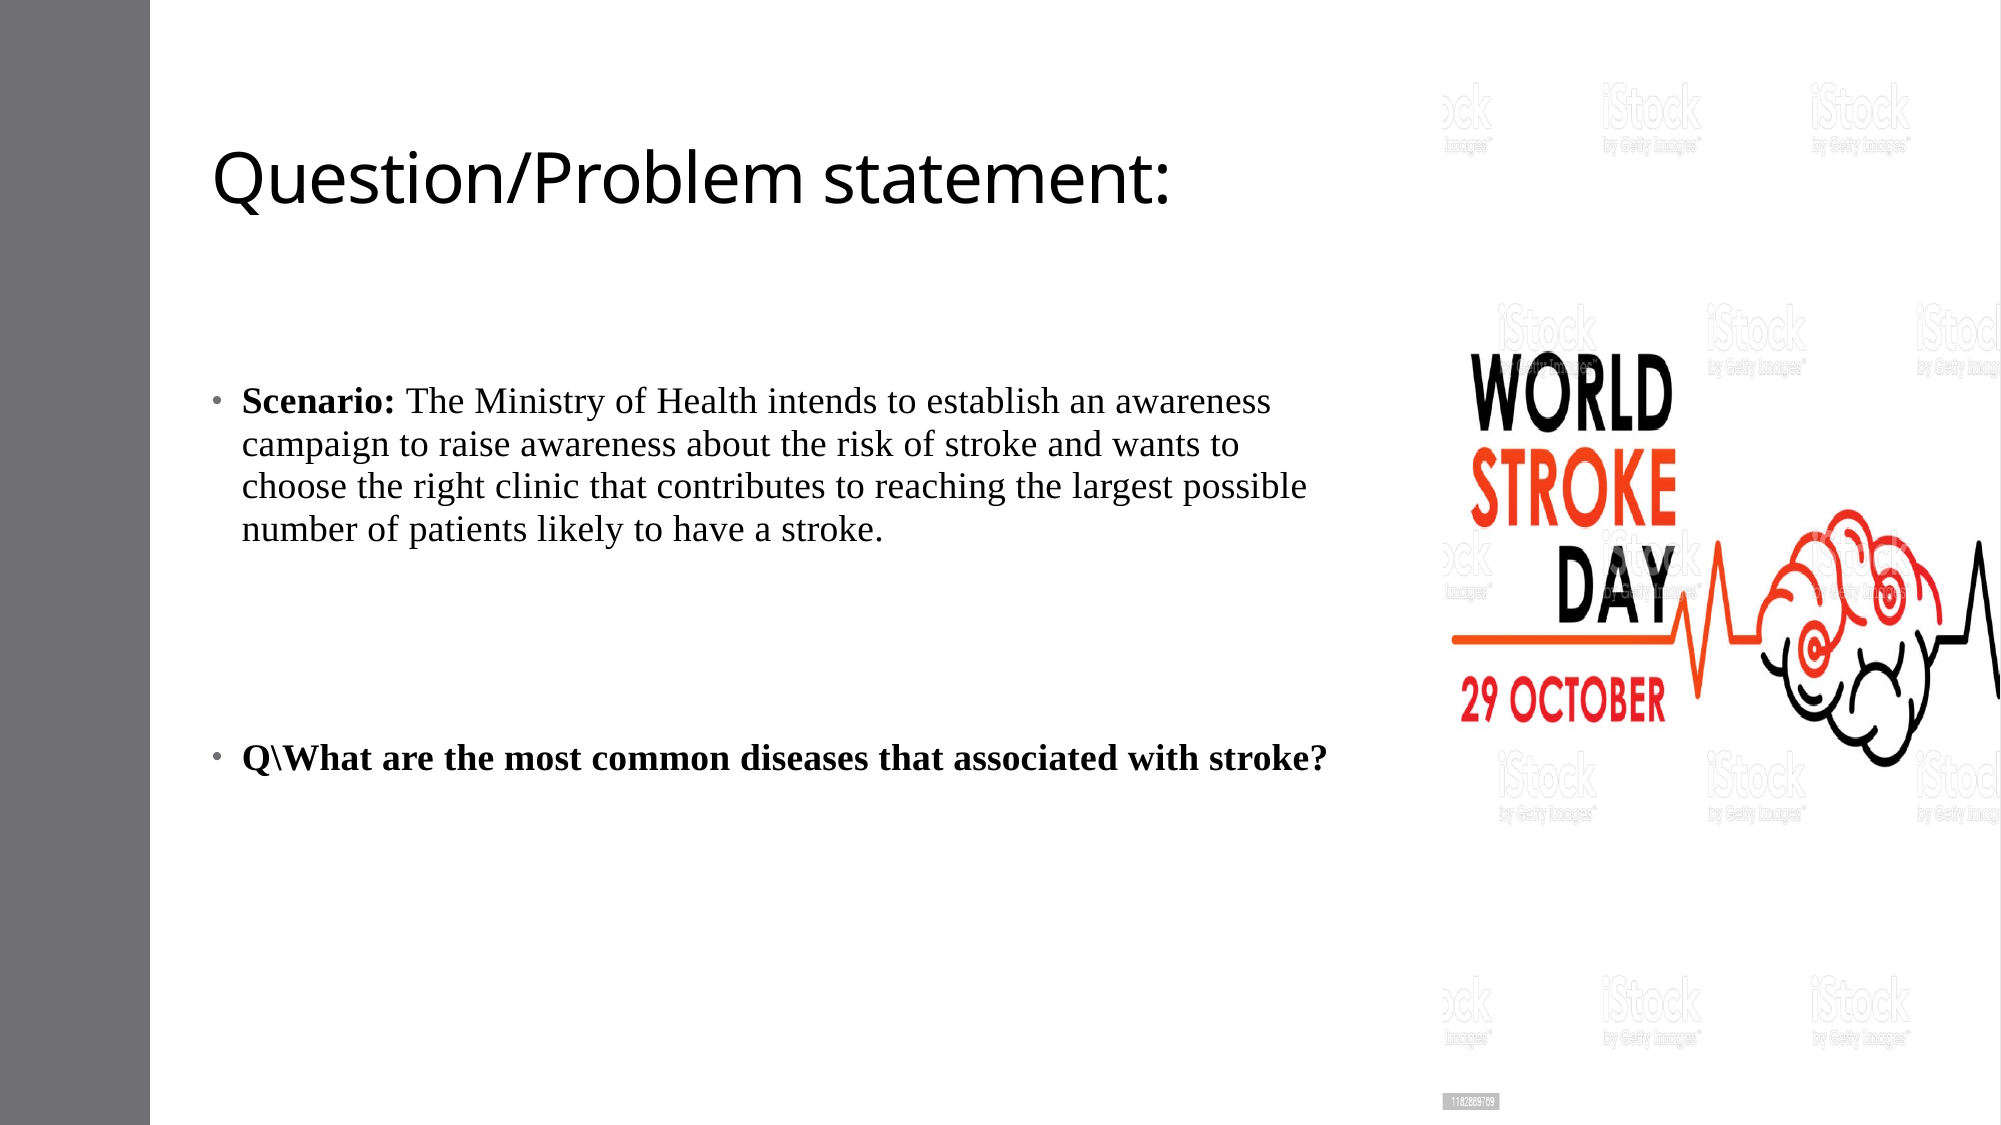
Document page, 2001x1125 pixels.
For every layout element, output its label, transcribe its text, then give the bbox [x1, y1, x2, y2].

list Scenario: The Ministry of Health intends to establish an awareness campaign to raise awareness about the risk of stroke and wants to choose the right clinic that contributes to reaching the largest possible number of patients likely to have a stroke. Q\What are the most common diseases that associated with stroke? [196, 293, 1362, 1033]
text_box [0, 0, 151, 1125]
picture [1442, 0, 2000, 1125]
title Question/Problem statement: [196, 57, 1266, 293]
